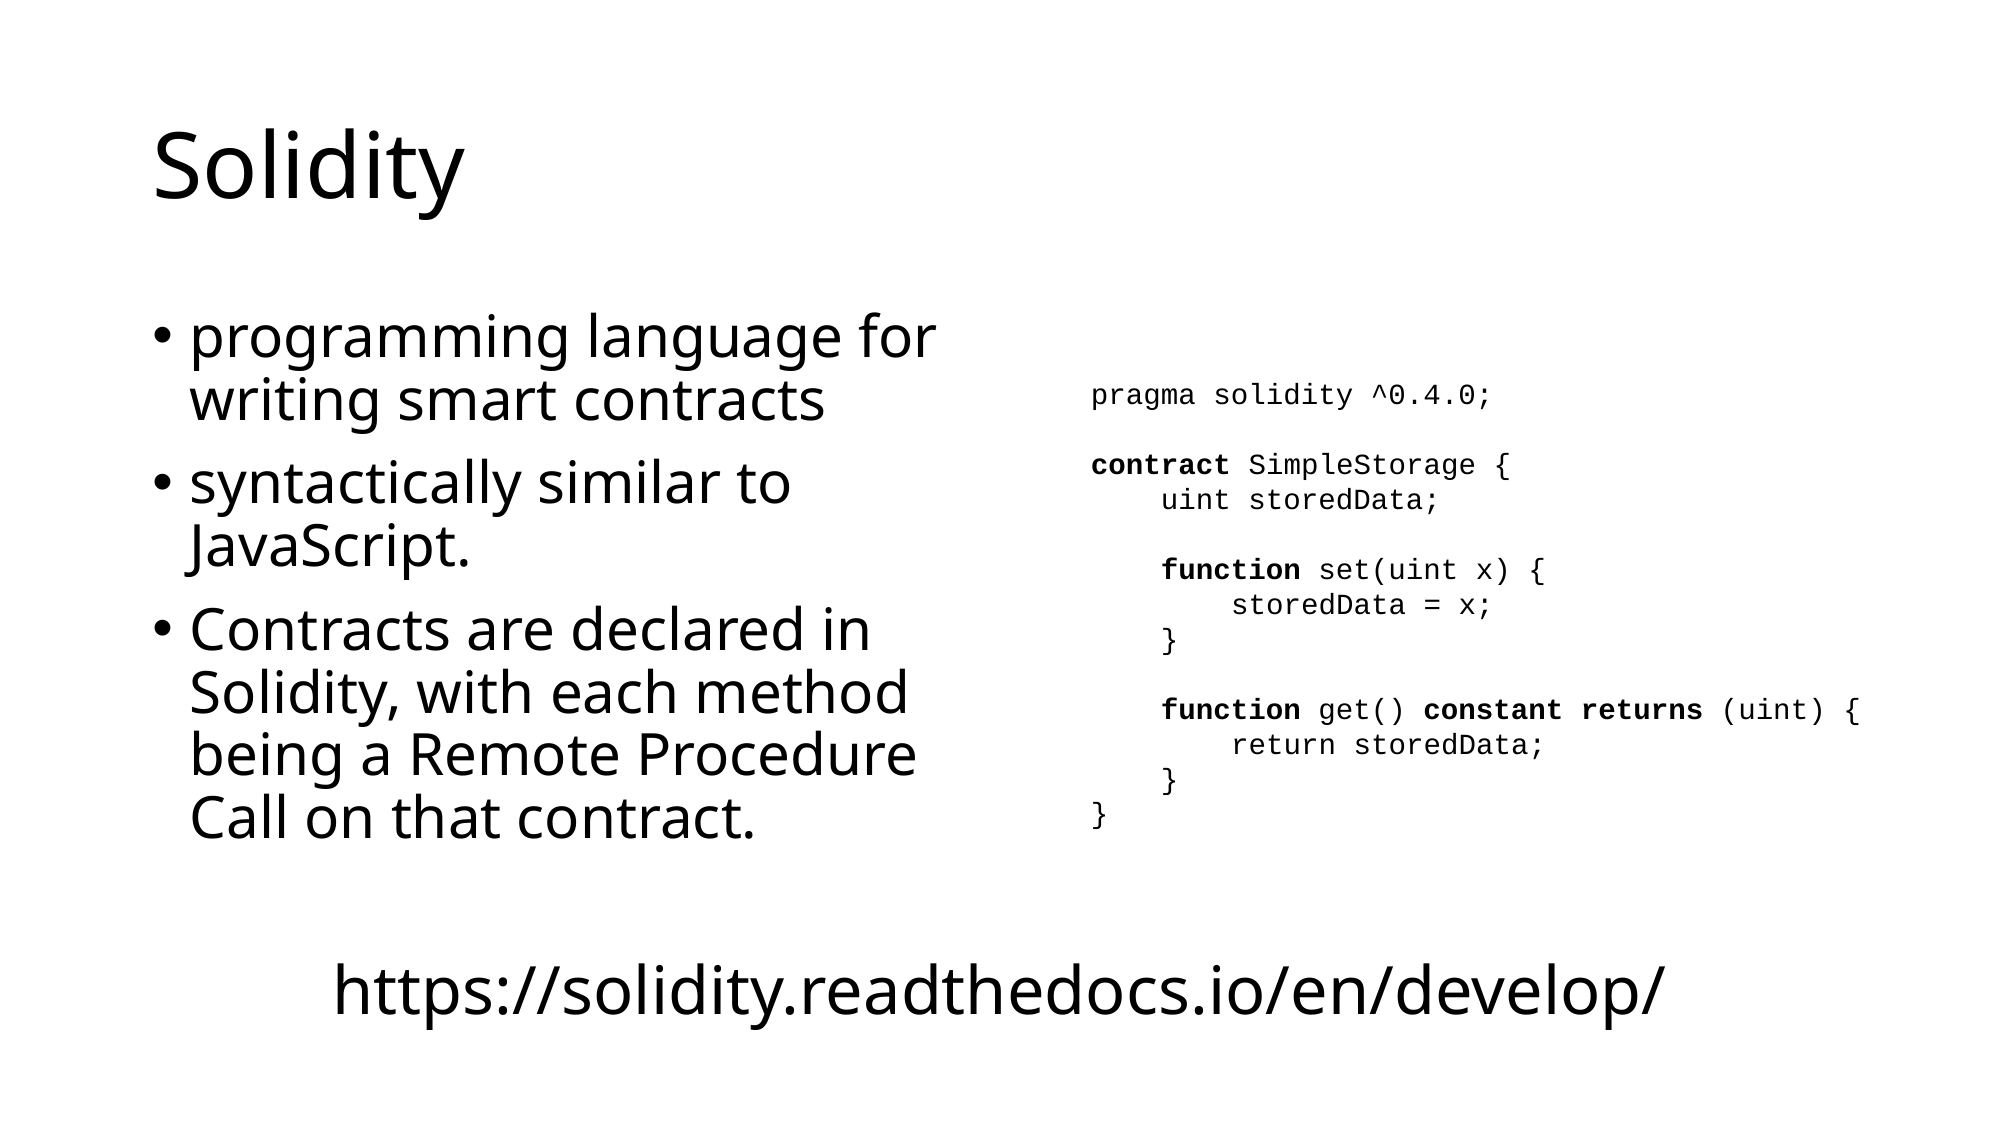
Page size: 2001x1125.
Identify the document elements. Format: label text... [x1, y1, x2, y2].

list programming language for writing smart contracts syntactically similar to JavaScript. Contracts are declared in Solidity, with each method being a Remote Procedure Call on that contract. [137, 299, 986, 989]
text_box https://solidity.readthedocs.io/en/develop/ [317, 940, 1683, 1036]
text_box pragma solidity ^0.4.0; contract SimpleStorage { uint storedData; function set(uint x) { storedData = x; } function get() constant returns (uint) { return storedData; } } [1076, 367, 2000, 838]
title Solidity [137, 59, 1863, 278]
